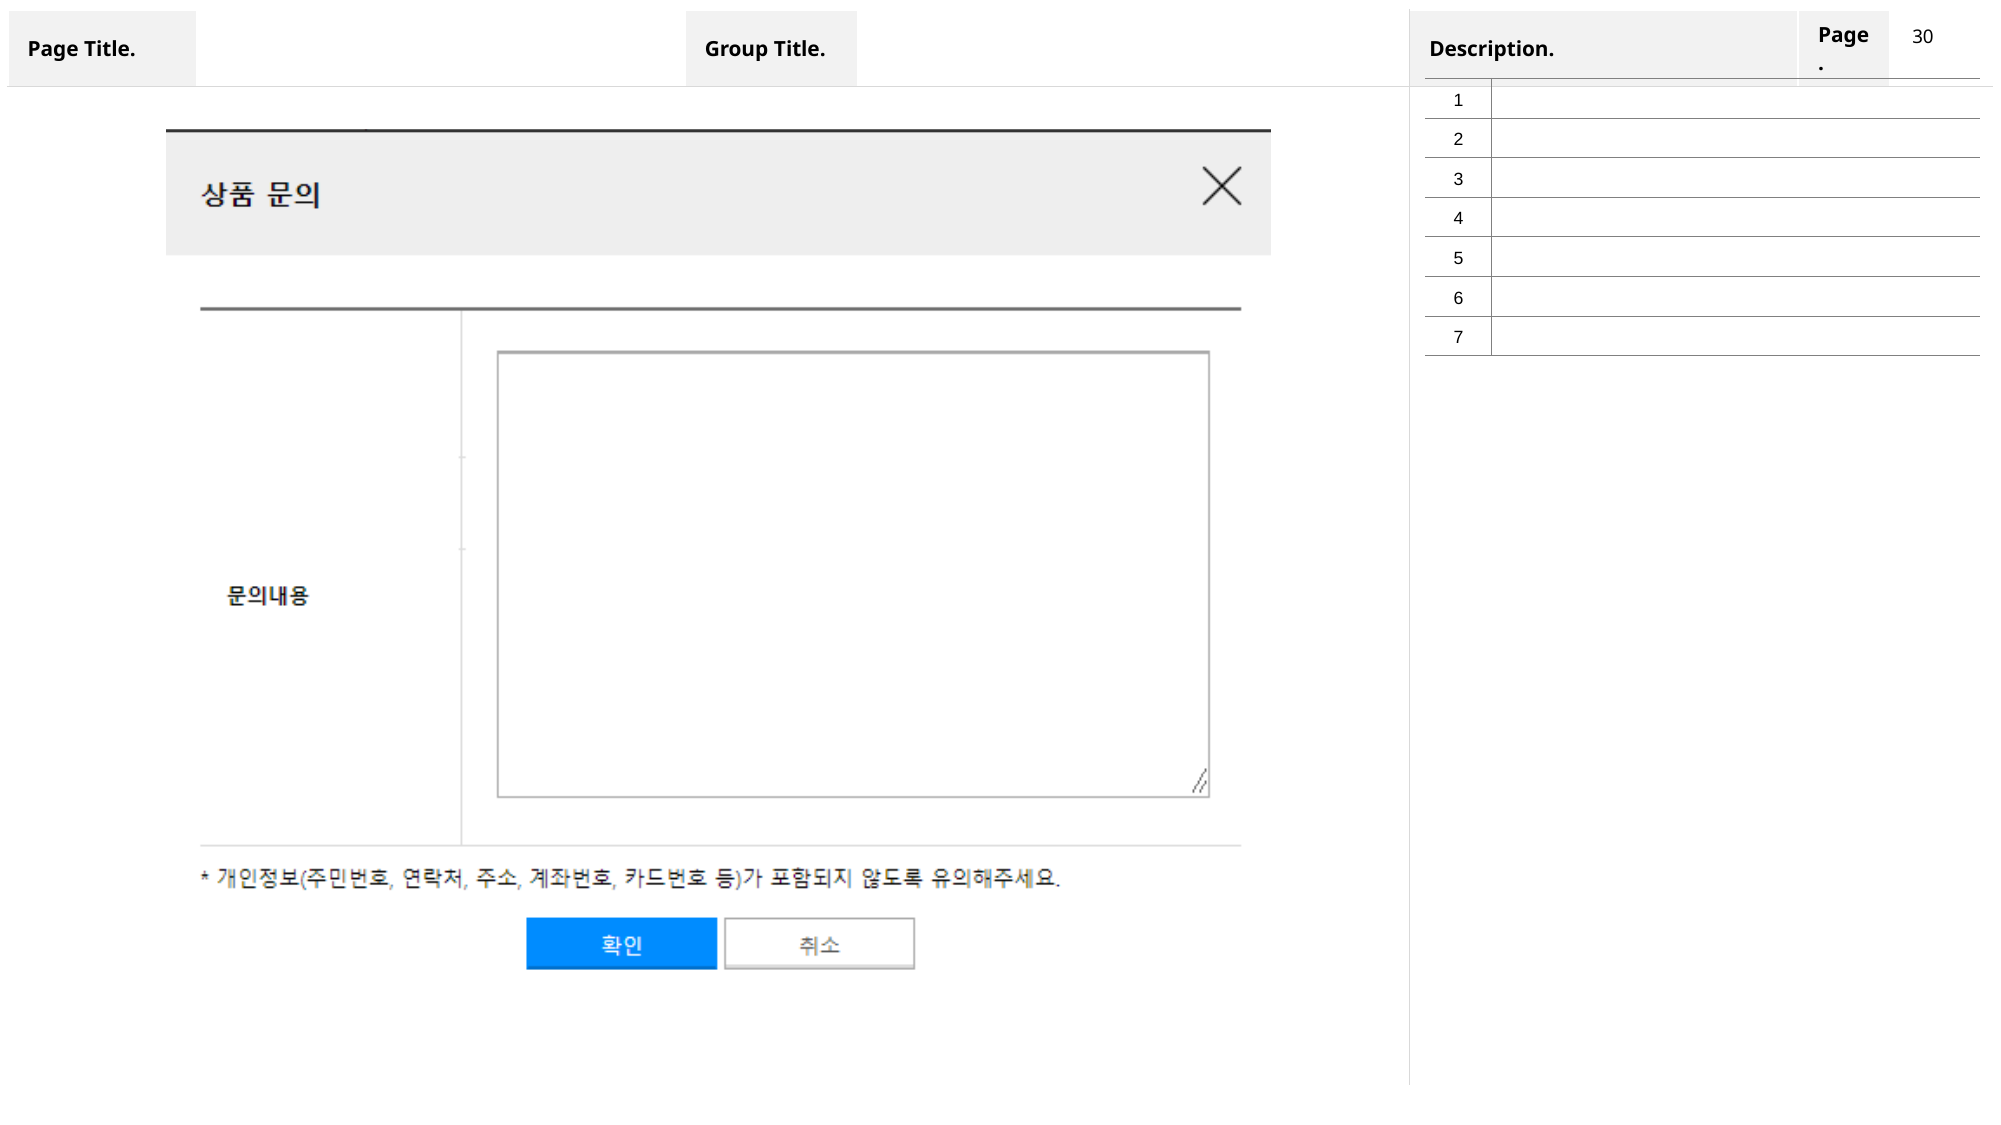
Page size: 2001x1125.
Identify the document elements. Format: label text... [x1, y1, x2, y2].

text_box 30 [1897, 17, 2000, 58]
table_cell [1492, 158, 1980, 197]
table_cell 5 [1425, 237, 1491, 276]
table_cell 6 [1425, 277, 1491, 316]
table_header 1 [1425, 79, 1491, 118]
table_cell [1492, 277, 1980, 316]
table_header [1492, 79, 1980, 118]
table_cell 2 [1425, 119, 1491, 157]
table_cell 3 [1425, 158, 1491, 197]
table_cell [1492, 119, 1980, 157]
table_cell 7 [1425, 317, 1491, 355]
table_cell [1492, 237, 1980, 276]
picture [166, 129, 1271, 996]
table_cell [1492, 317, 1980, 355]
table_cell [1492, 198, 1980, 236]
table_cell 4 [1425, 198, 1491, 236]
